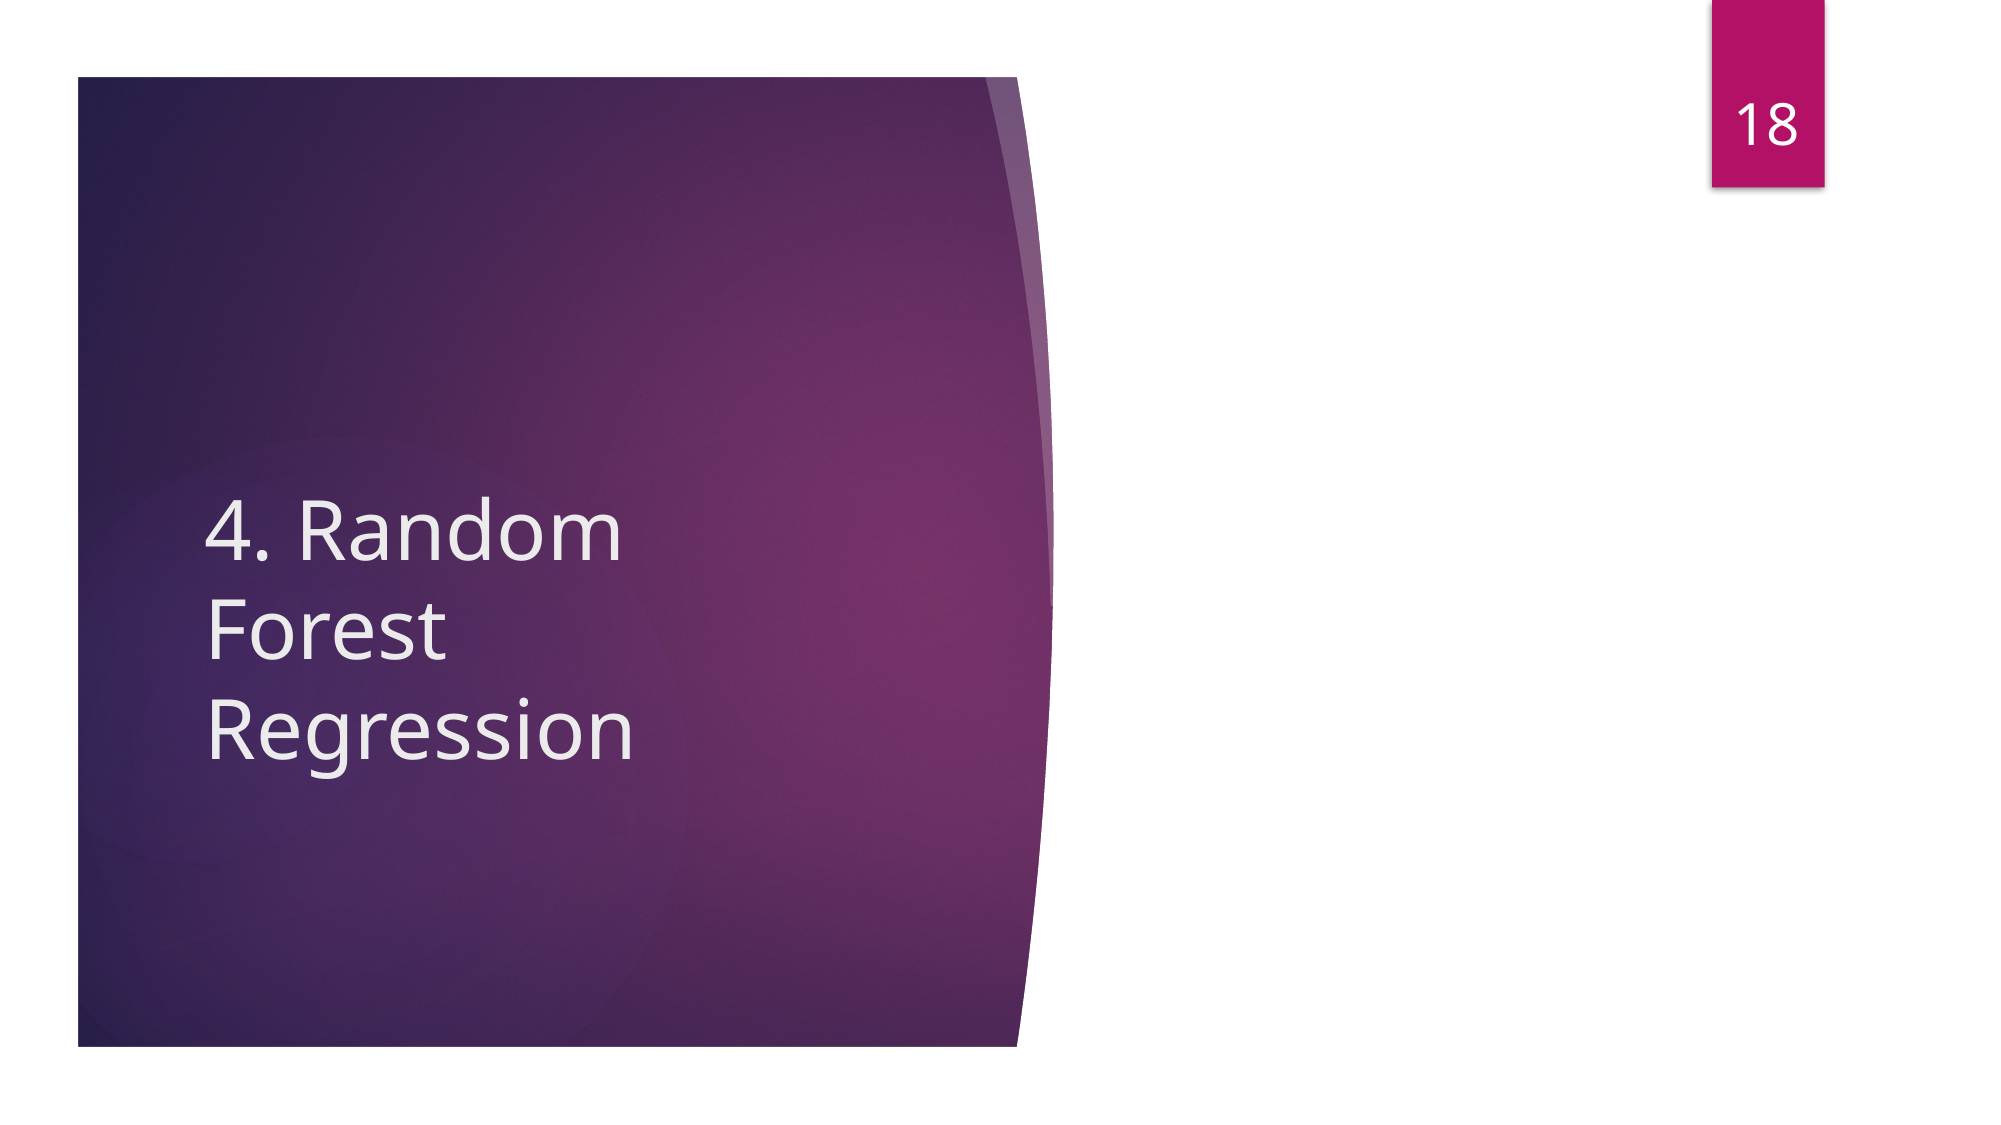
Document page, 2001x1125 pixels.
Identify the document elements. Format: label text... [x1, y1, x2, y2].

slide_number 18 [1698, 48, 1836, 175]
title 4. Random Forest Regression [189, 439, 904, 814]
